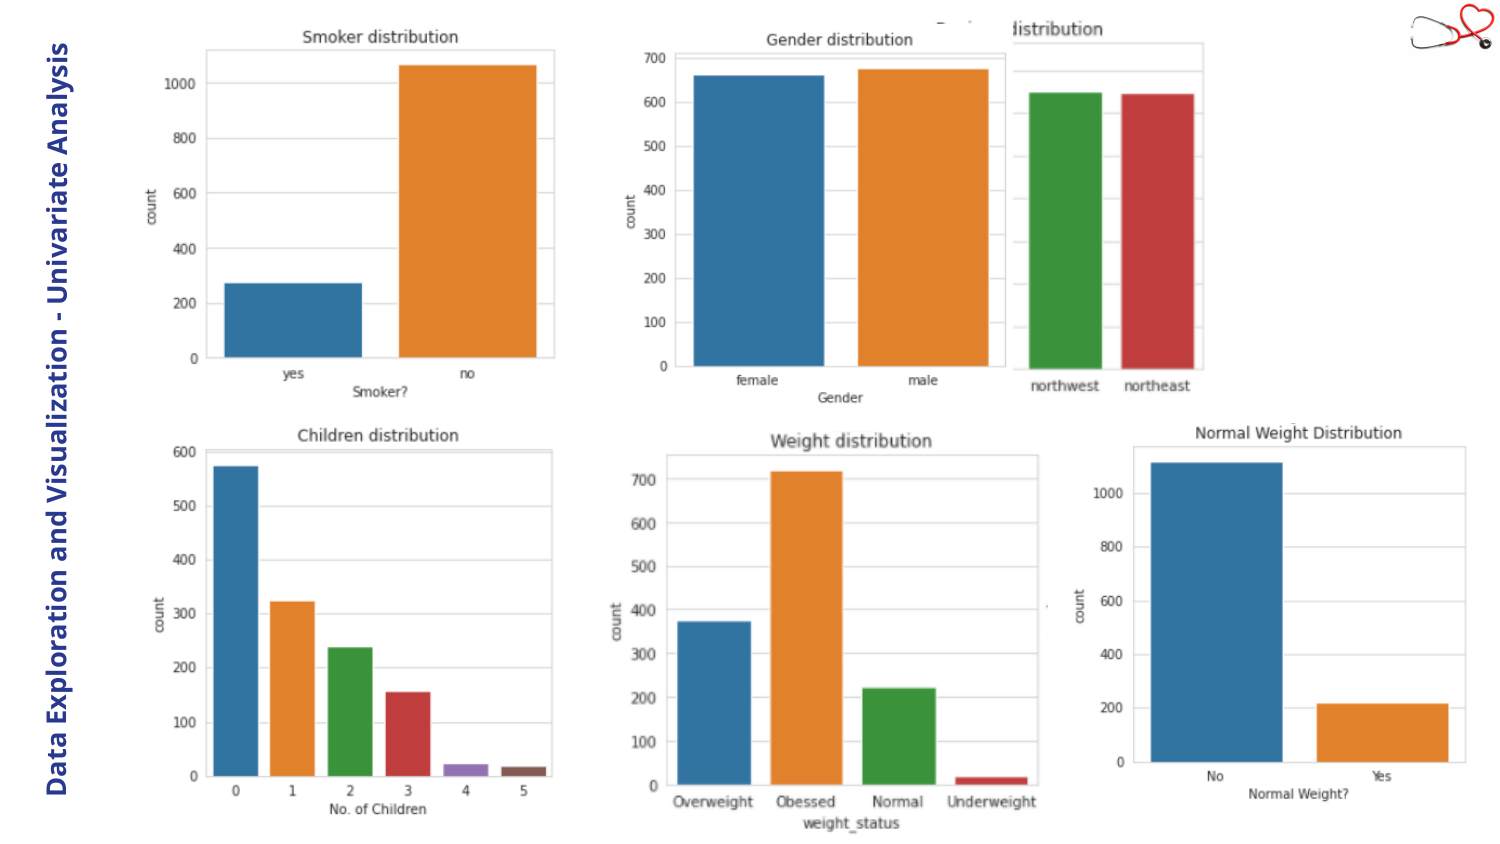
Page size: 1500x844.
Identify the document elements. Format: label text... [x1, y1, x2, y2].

title Data Exploration and Visualization - Univariate Analysis [23, 13, 118, 826]
picture [142, 423, 558, 819]
picture [599, 431, 1048, 840]
picture [142, 24, 564, 400]
picture [616, 4, 1211, 407]
picture [1072, 423, 1476, 808]
picture [1405, 0, 1500, 65]
